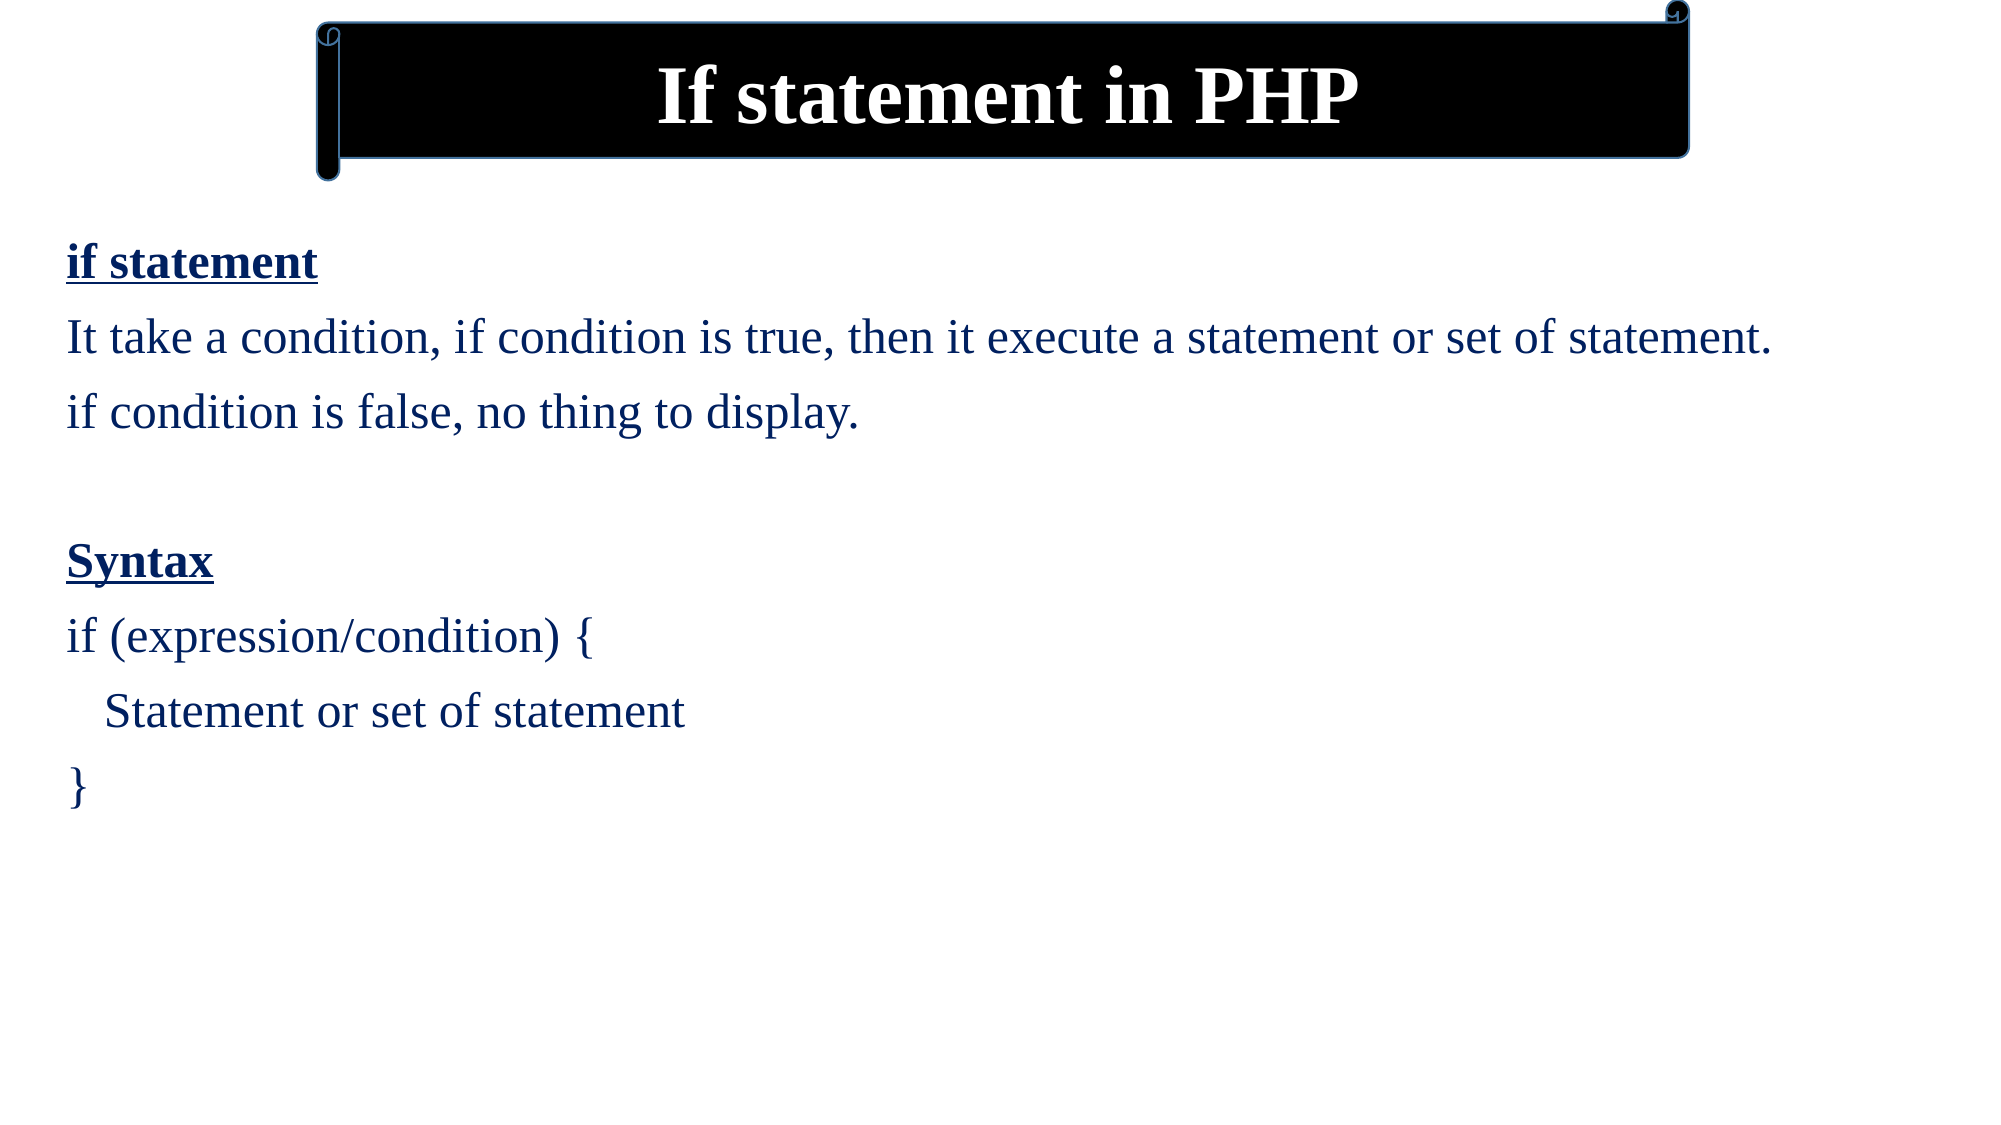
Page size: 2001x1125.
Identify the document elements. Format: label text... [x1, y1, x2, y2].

text_box If statement in PHP [315, 0, 1691, 182]
subtitle if statement It take a condition, if condition is true, then it execute a statement or set of statement. if condition is false, no thing to display. Syntax if (expression/condition) { Statement or set of statement } [51, 227, 1955, 1017]
